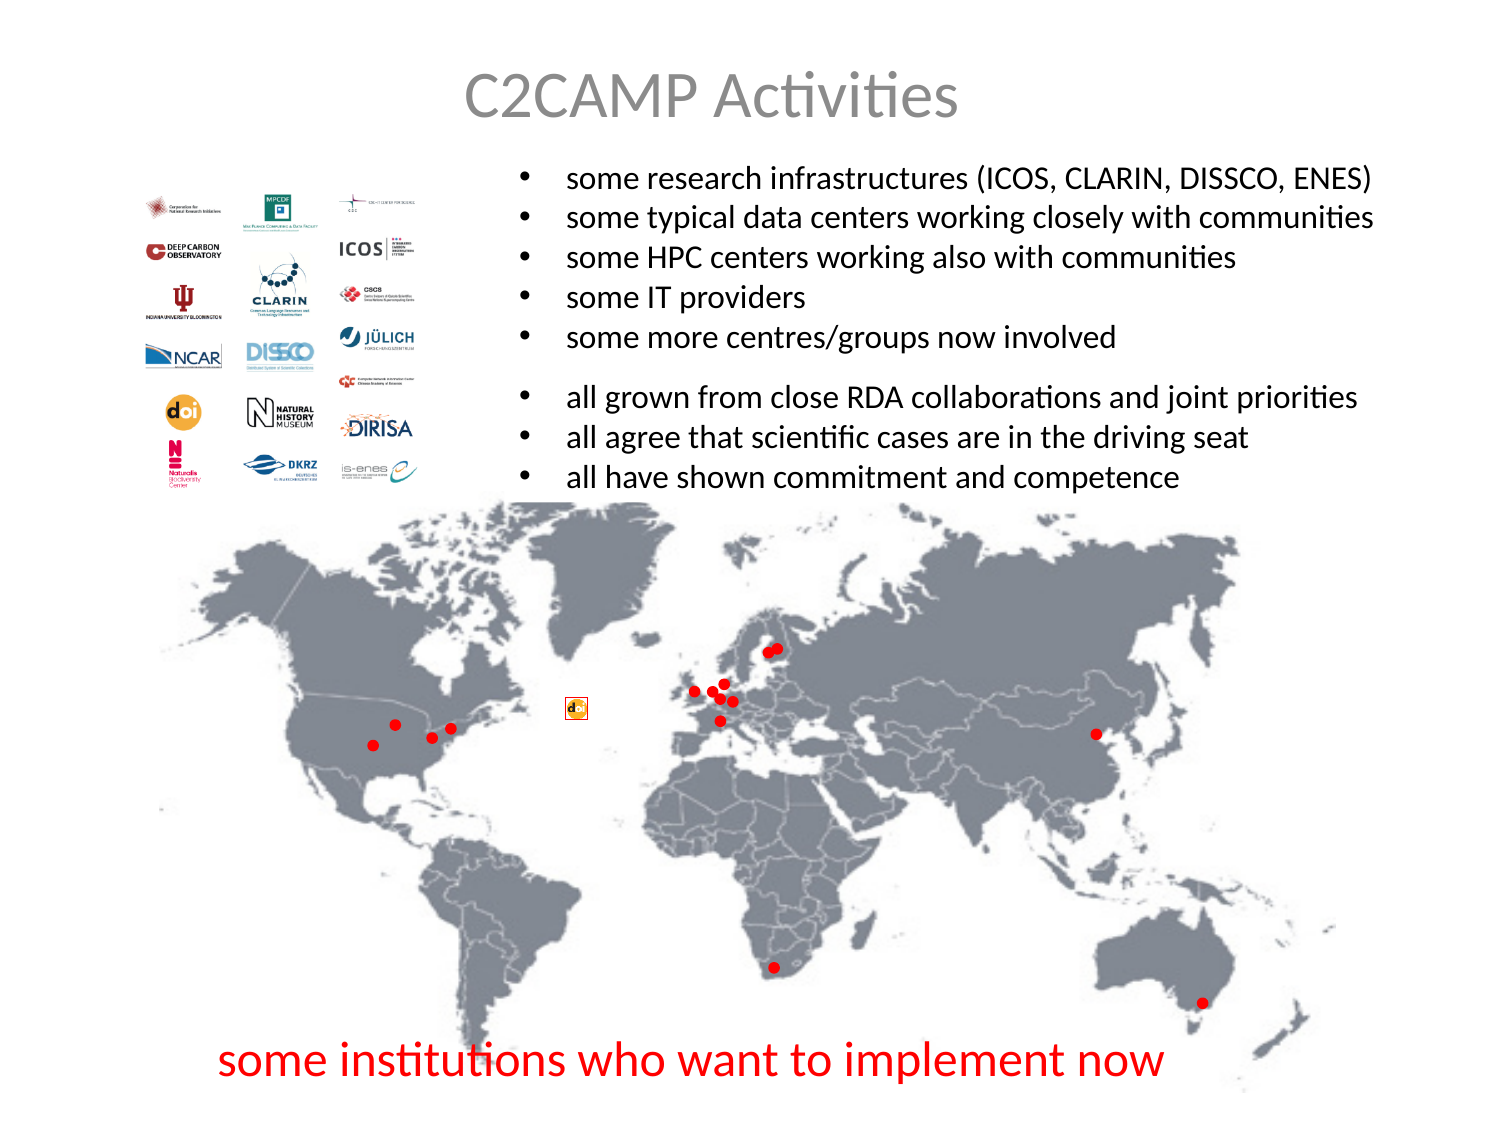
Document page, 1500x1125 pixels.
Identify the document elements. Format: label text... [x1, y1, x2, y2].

subtitle C2CAMP Activities [194, 42, 1245, 173]
picture [122, 156, 1336, 1093]
text_box some research infrastructures (ICOS, CLARIN, DISSCO, ENES) some typical data centers working closely with communities some HPC centers working also with communities some IT providers some more centres/groups now involved all grown from close RDA collaborations and joint priorities all agree that scientific cases are in the driving seat all have shown commitment and competence [504, 148, 1390, 503]
